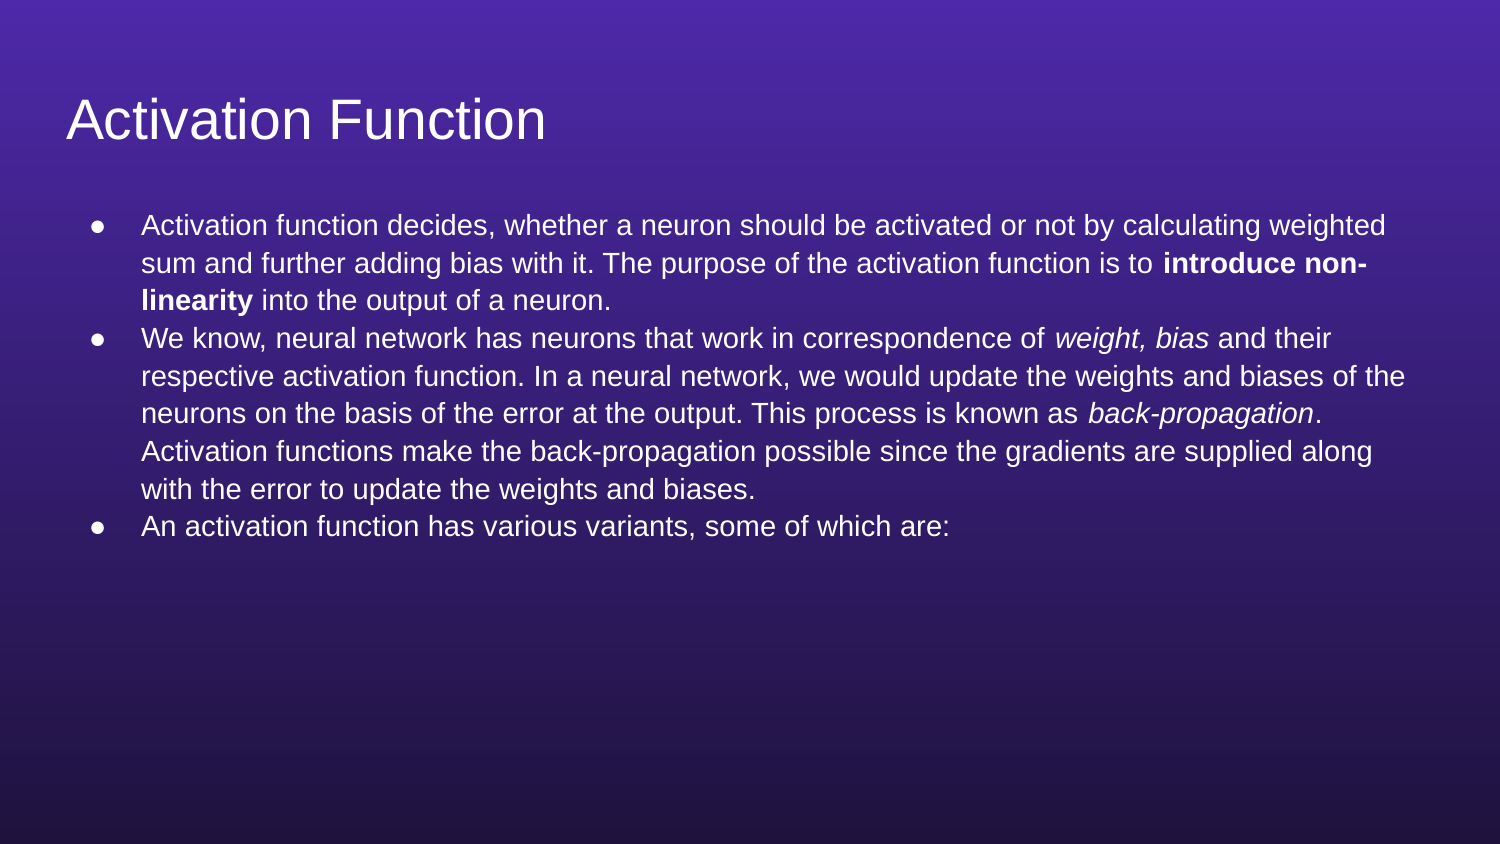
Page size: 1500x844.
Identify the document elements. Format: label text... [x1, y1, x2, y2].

list Activation function decides, whether a neuron should be activated or not by calculating weighted sum and further adding bias with it. The purpose of the activation function is to introduce non-linearity into the output of a neuron. We know, neural network has neurons that work in correspondence of weight, bias and their respective activation function. In a neural network, we would update the weights and biases of the neurons on the basis of the error at the output. This process is known as back-propagation. Activation functions make the back-propagation possible since the gradients are supplied along with the error to update the weights and biases. An activation function has various variants, some of which are: [51, 189, 1449, 750]
title Activation Function [51, 72, 1449, 167]
